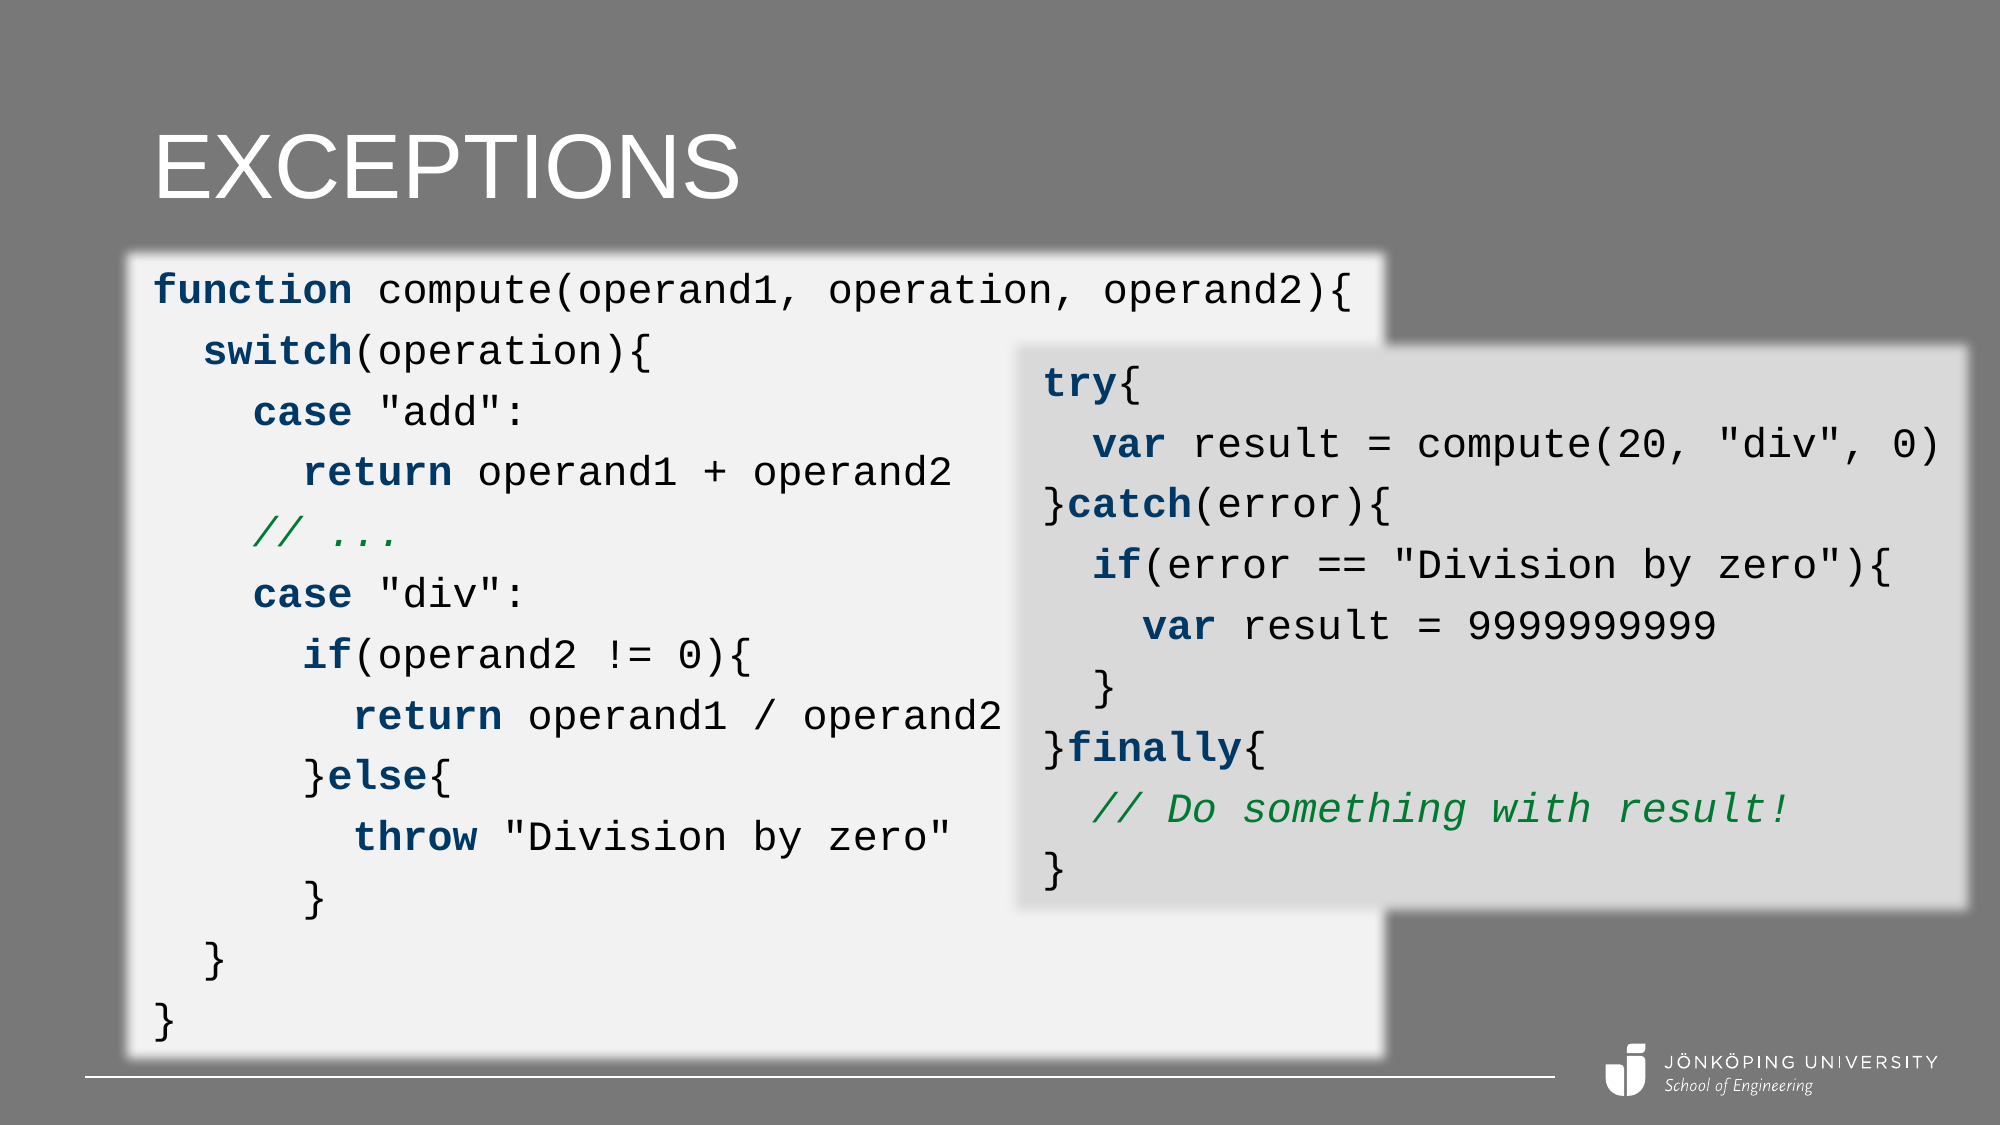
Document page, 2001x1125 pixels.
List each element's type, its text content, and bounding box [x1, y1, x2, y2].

text_box function compute(operand1, operation, operand2){ switch(operation){ case "add": return operand1 + operand2 // ... case "div": if(operand2 != 0){ return operand1 / operand2 }else{ throw "Division by zero" } } } [137, 263, 1375, 1049]
text_box try{ var result = compute(20, "div", 0) }catch(error){ if(error == "Division by zero"){ var result = 9999999999 } }finally{ // Do something with result! } [1027, 356, 1958, 899]
title Exceptions [137, 59, 1863, 278]
